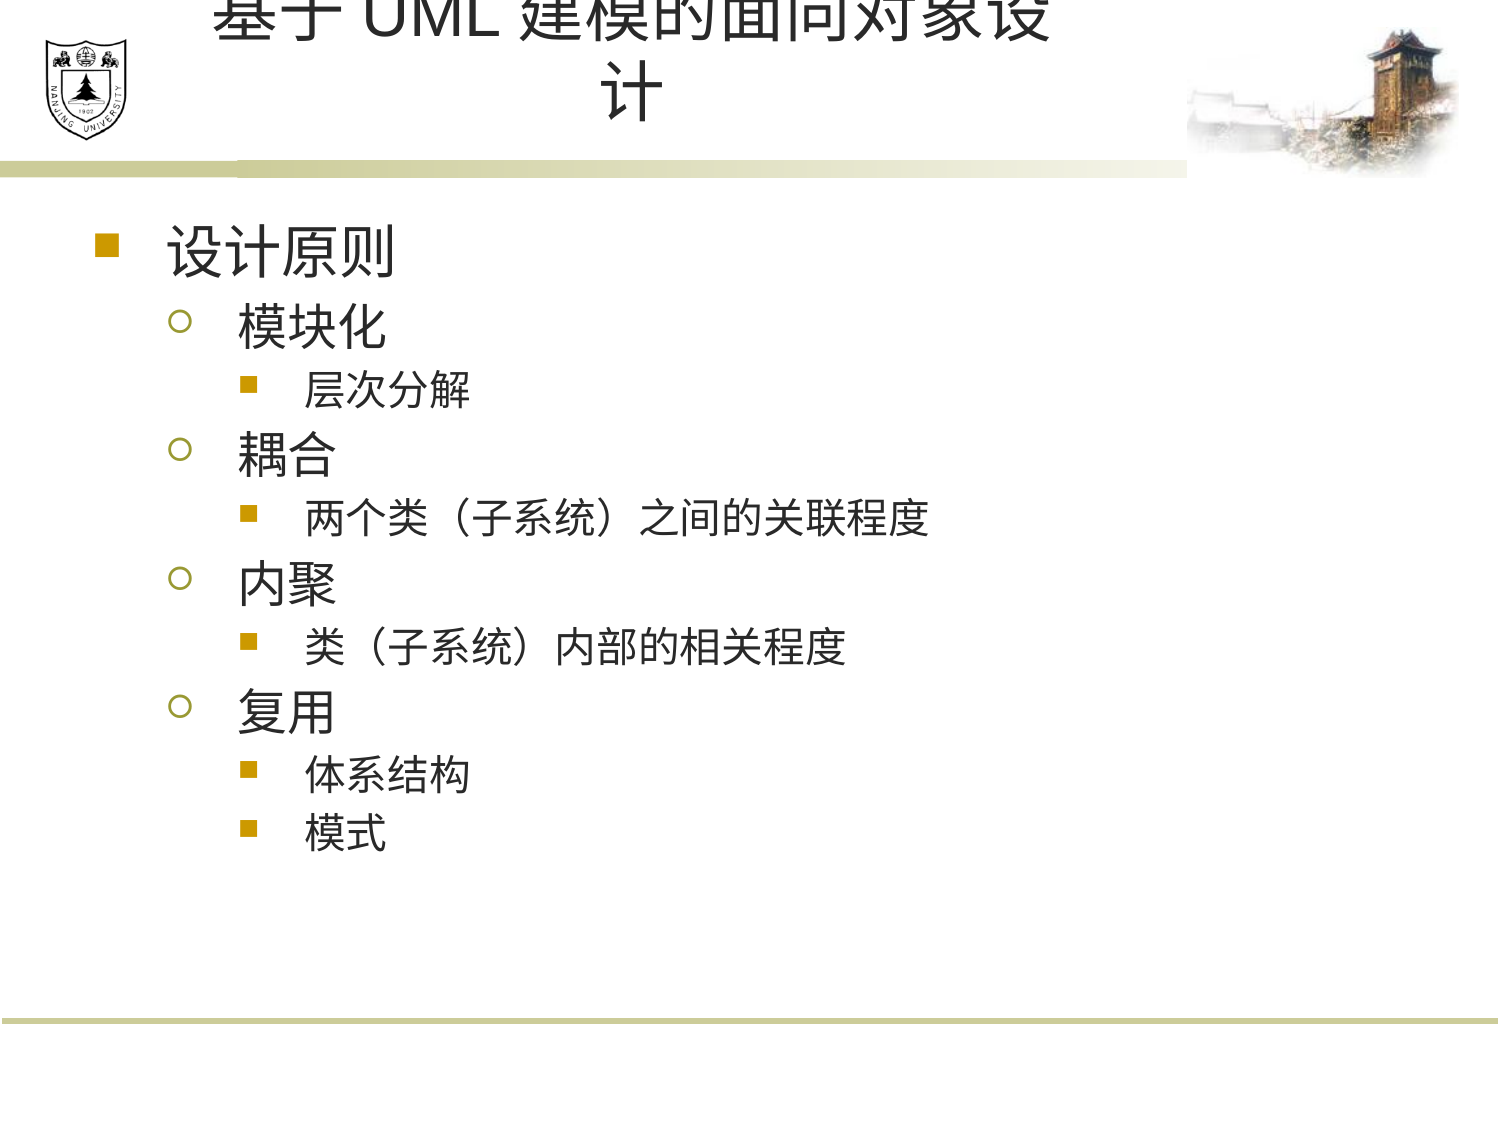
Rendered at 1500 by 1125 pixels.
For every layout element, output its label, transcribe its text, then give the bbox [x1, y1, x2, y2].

picture [2, 1018, 1498, 1024]
picture [1187, 27, 1459, 178]
title 基于UML建模的面向对象设计 [171, 42, 1093, 138]
picture [41, 36, 131, 143]
list 设计原则 模块化 层次分解 耦合 两个类（子系统）之间的关联程度 内聚 类（子系统）内部的相关程度 复用 体系结构 模式 [76, 208, 1413, 964]
